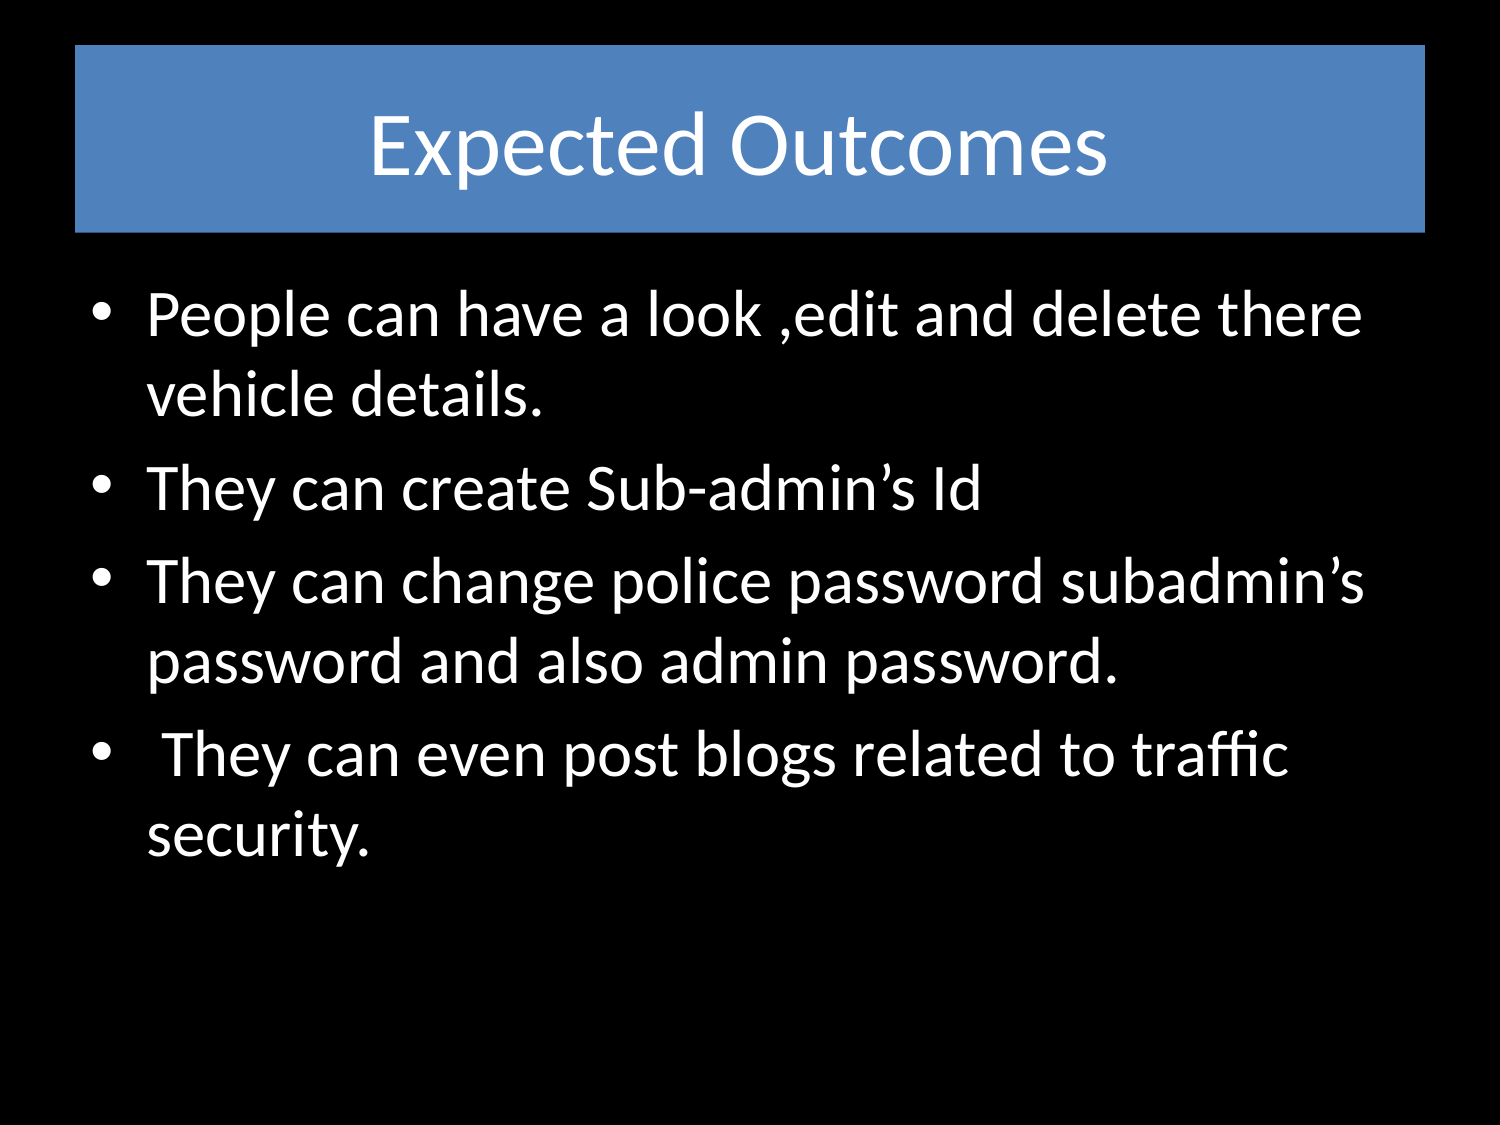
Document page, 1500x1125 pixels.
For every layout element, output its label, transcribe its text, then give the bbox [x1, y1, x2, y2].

list People can have a look ,edit and delete there vehicle details. They can create Sub-admin’s Id They can change police password subadmin’s password and also admin password. They can even post blogs related to traffic security. [75, 262, 1425, 1005]
title Expected Outcomes [75, 45, 1425, 233]
